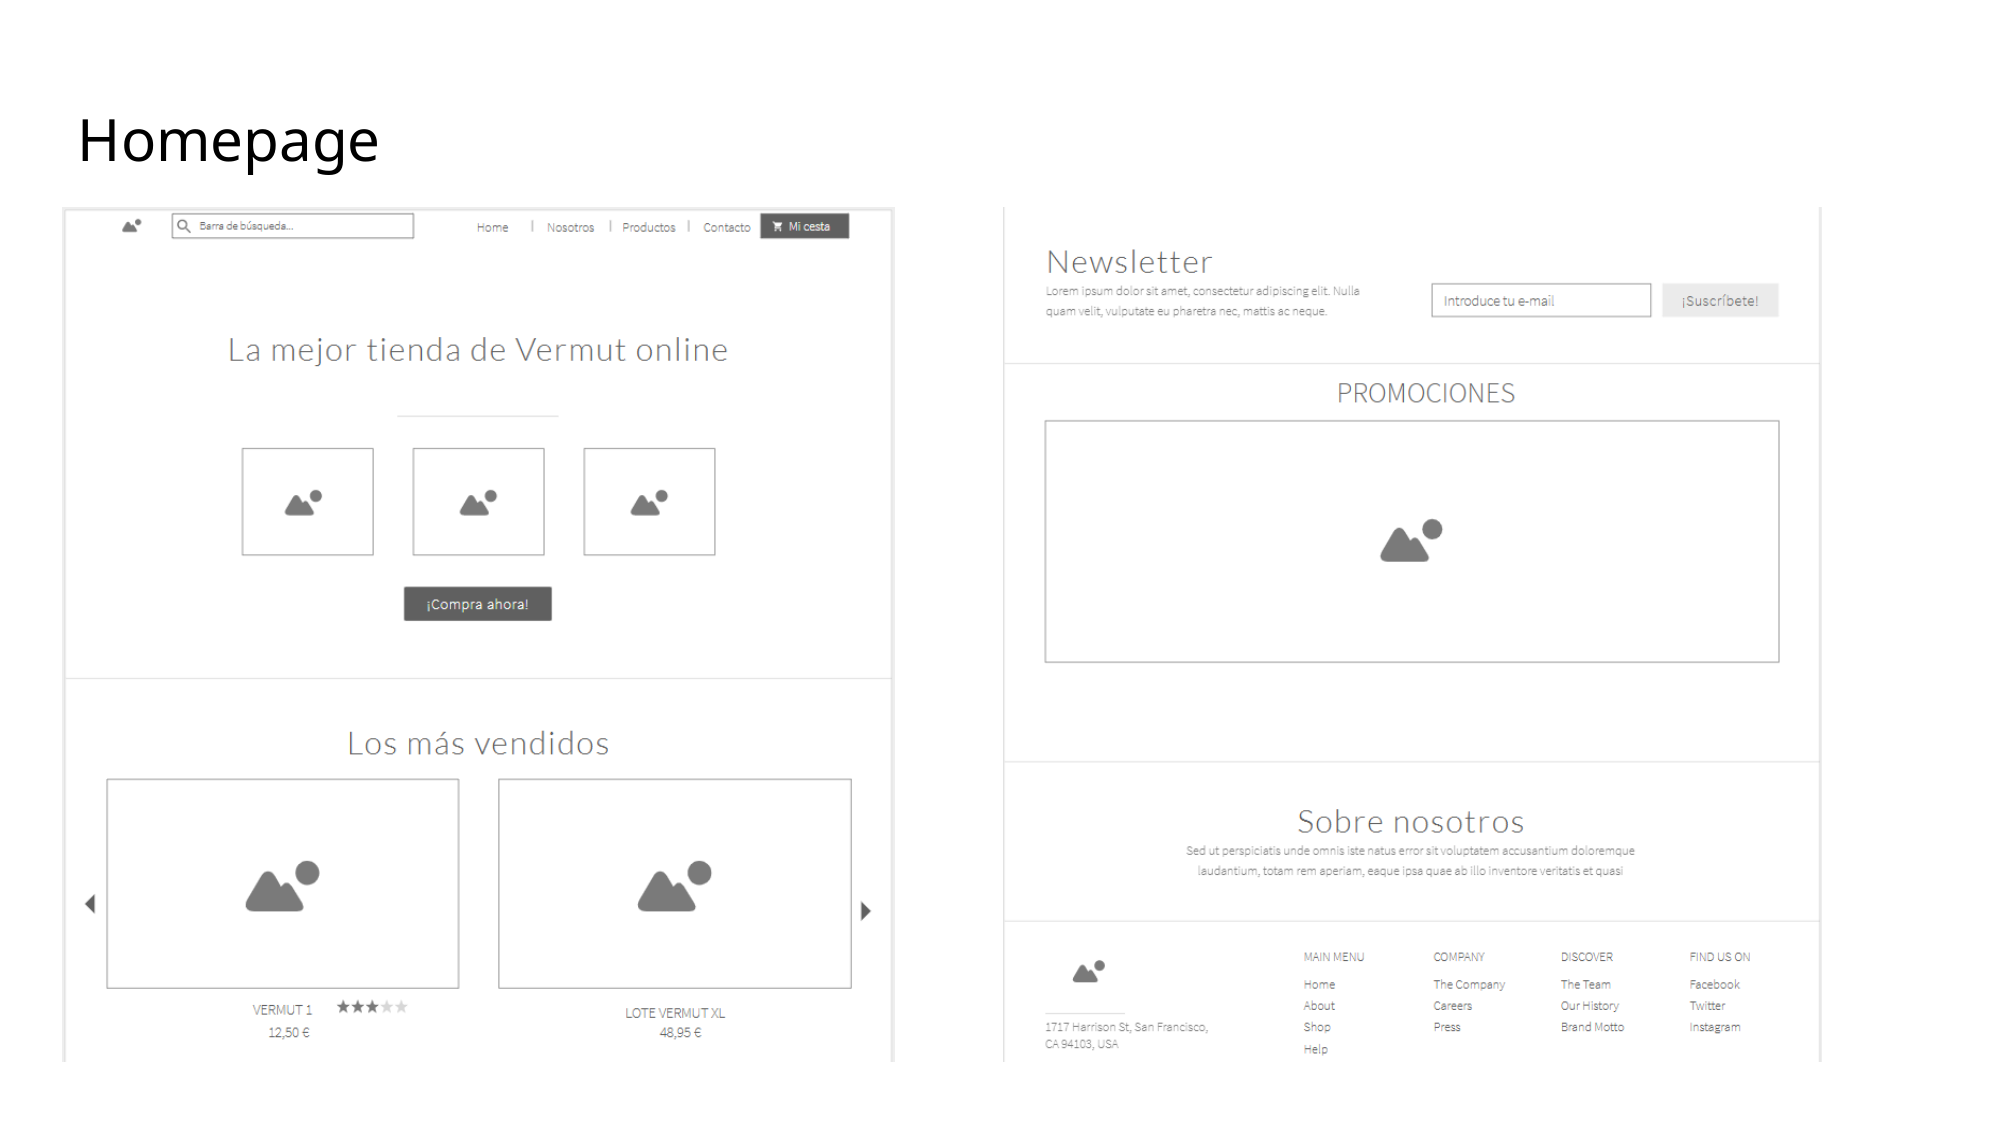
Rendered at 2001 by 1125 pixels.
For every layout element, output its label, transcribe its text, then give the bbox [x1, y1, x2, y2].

picture [62, 207, 895, 1062]
text_box Homepage [62, 80, 1788, 182]
picture [1003, 207, 1822, 1062]
